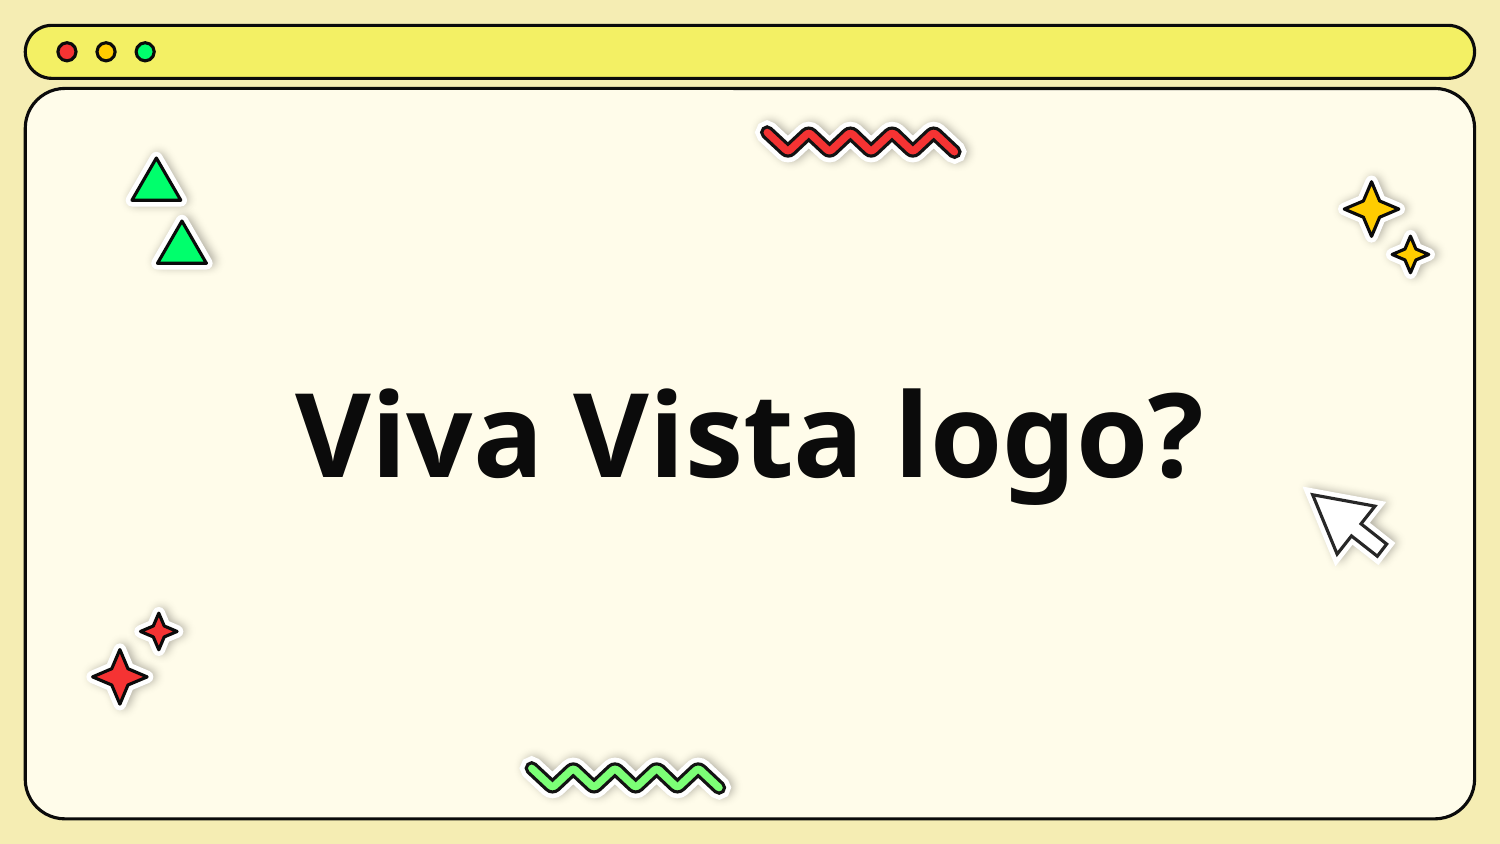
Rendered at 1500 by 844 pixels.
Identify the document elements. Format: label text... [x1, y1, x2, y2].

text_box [1312, 477, 1390, 570]
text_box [92, 612, 178, 705]
title Viva Vista logo? [231, 216, 1269, 516]
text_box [760, 126, 961, 159]
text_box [131, 157, 207, 264]
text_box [525, 761, 726, 795]
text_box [1344, 181, 1430, 274]
